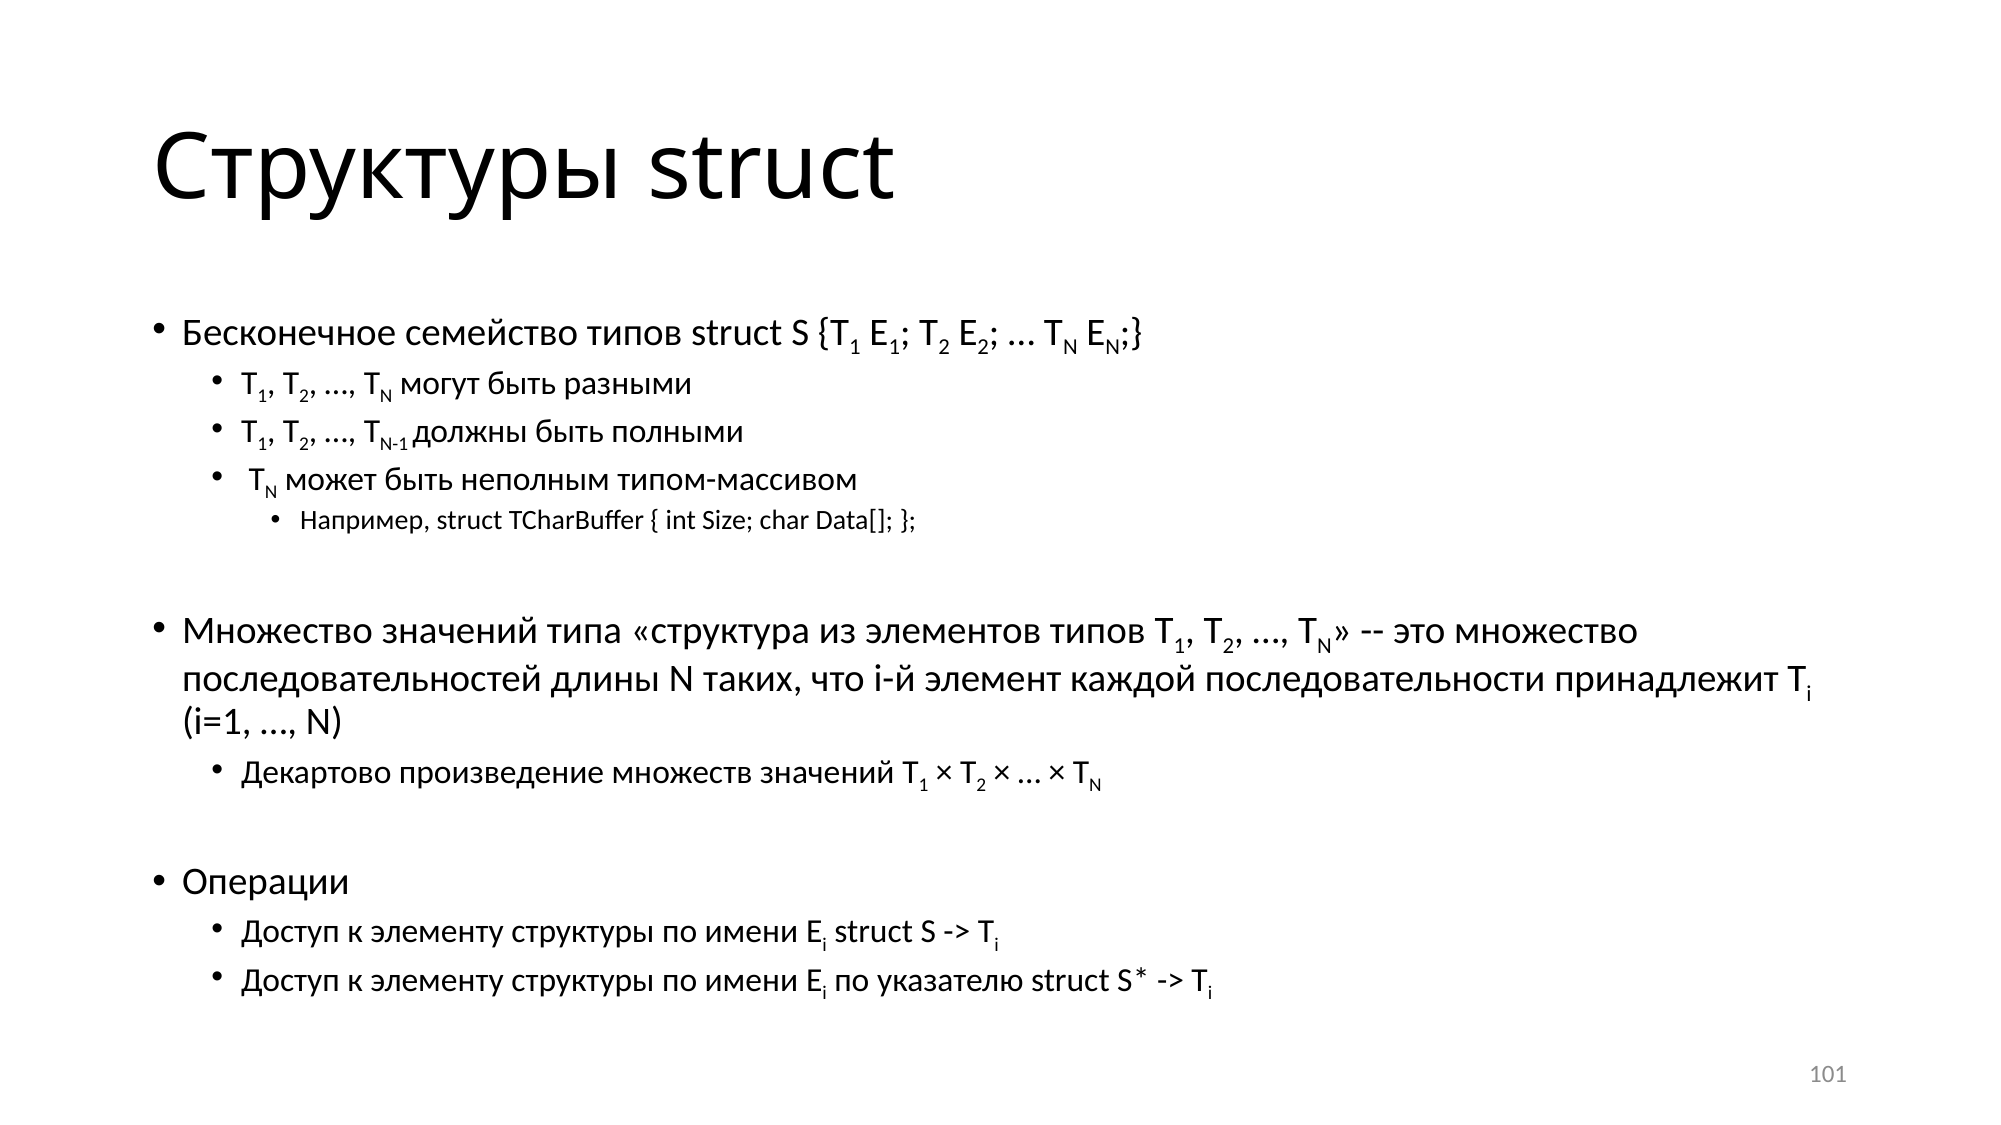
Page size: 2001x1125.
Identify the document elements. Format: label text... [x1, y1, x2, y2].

title Структуры struct [137, 59, 1863, 278]
slide_number 101 [1412, 1042, 1863, 1103]
list Бесконечное семейство типов struct S {T1 E1; T2 E2; … TN EN;} T1, T2, …, TN могут быть разными T1, T2, …, TN-1 должны быть полными TN может быть неполным типом-массивом Например, struct TCharBuffer { int Size; char Data[]; }; Множество значений типа «структура из элементов типов T1, T2, …, TN» -- это множество последовательностей длины N таких, что i-й элемент каждой последовательности принадлежит Ti (i=1, …, N) Декартово произведение множеств значений T1 × T2 × … × TN Операции Доступ к элементу структуры по имени Ei struct S -> Ti Доступ к элементу структуры по имени Ei по указателю struct S* -> Ti [137, 299, 1863, 1014]
